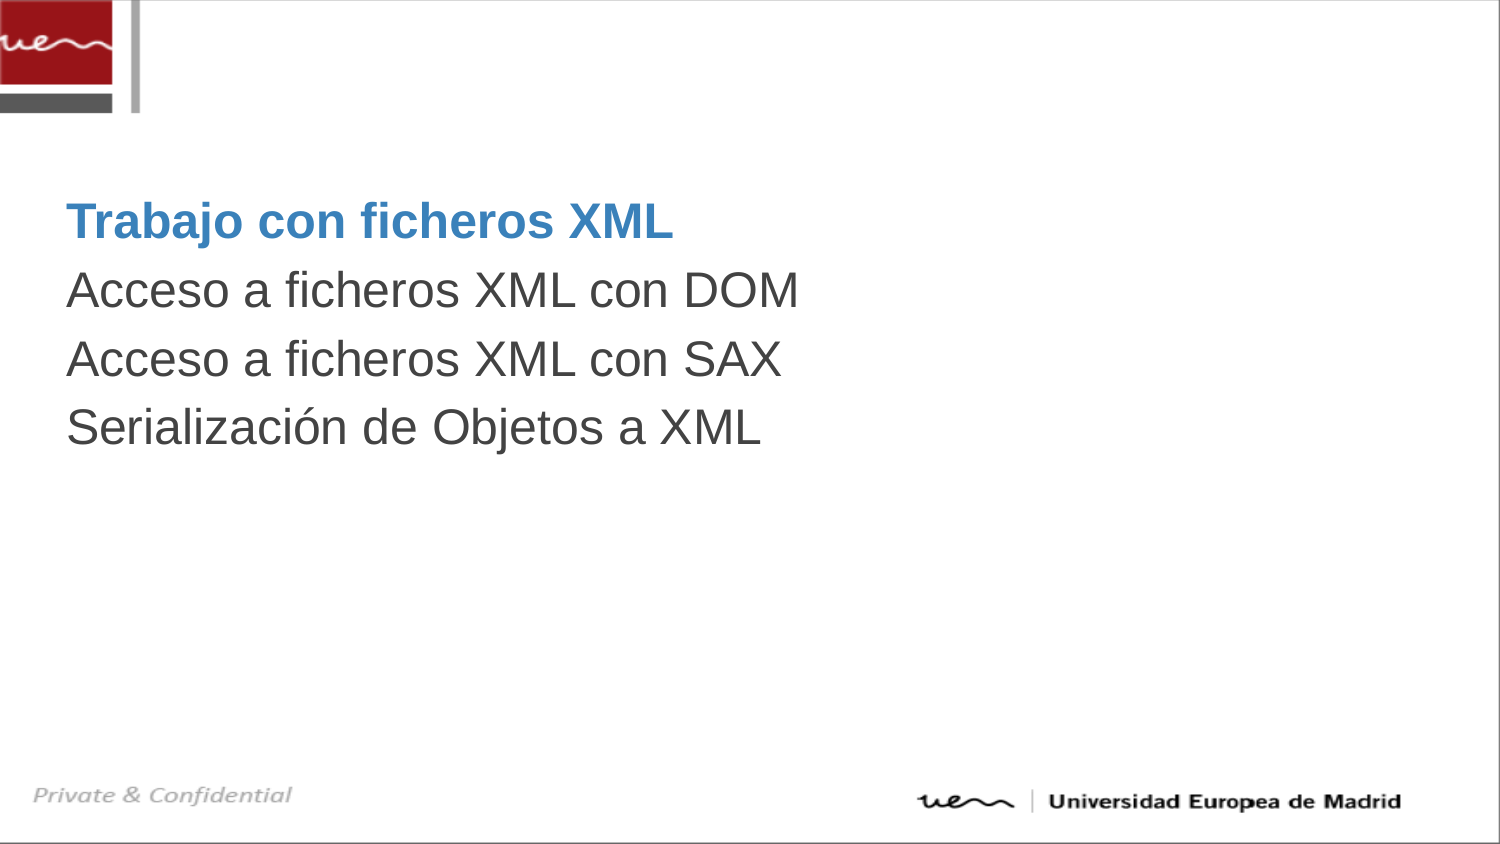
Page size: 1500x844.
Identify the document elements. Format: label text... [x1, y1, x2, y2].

list Trabajo con ficheros XML Acceso a ficheros XML con DOM Acceso a ficheros XML con SAX Serialización de Objetos a XML [51, 164, 1449, 725]
picture [0, 0, 1500, 844]
